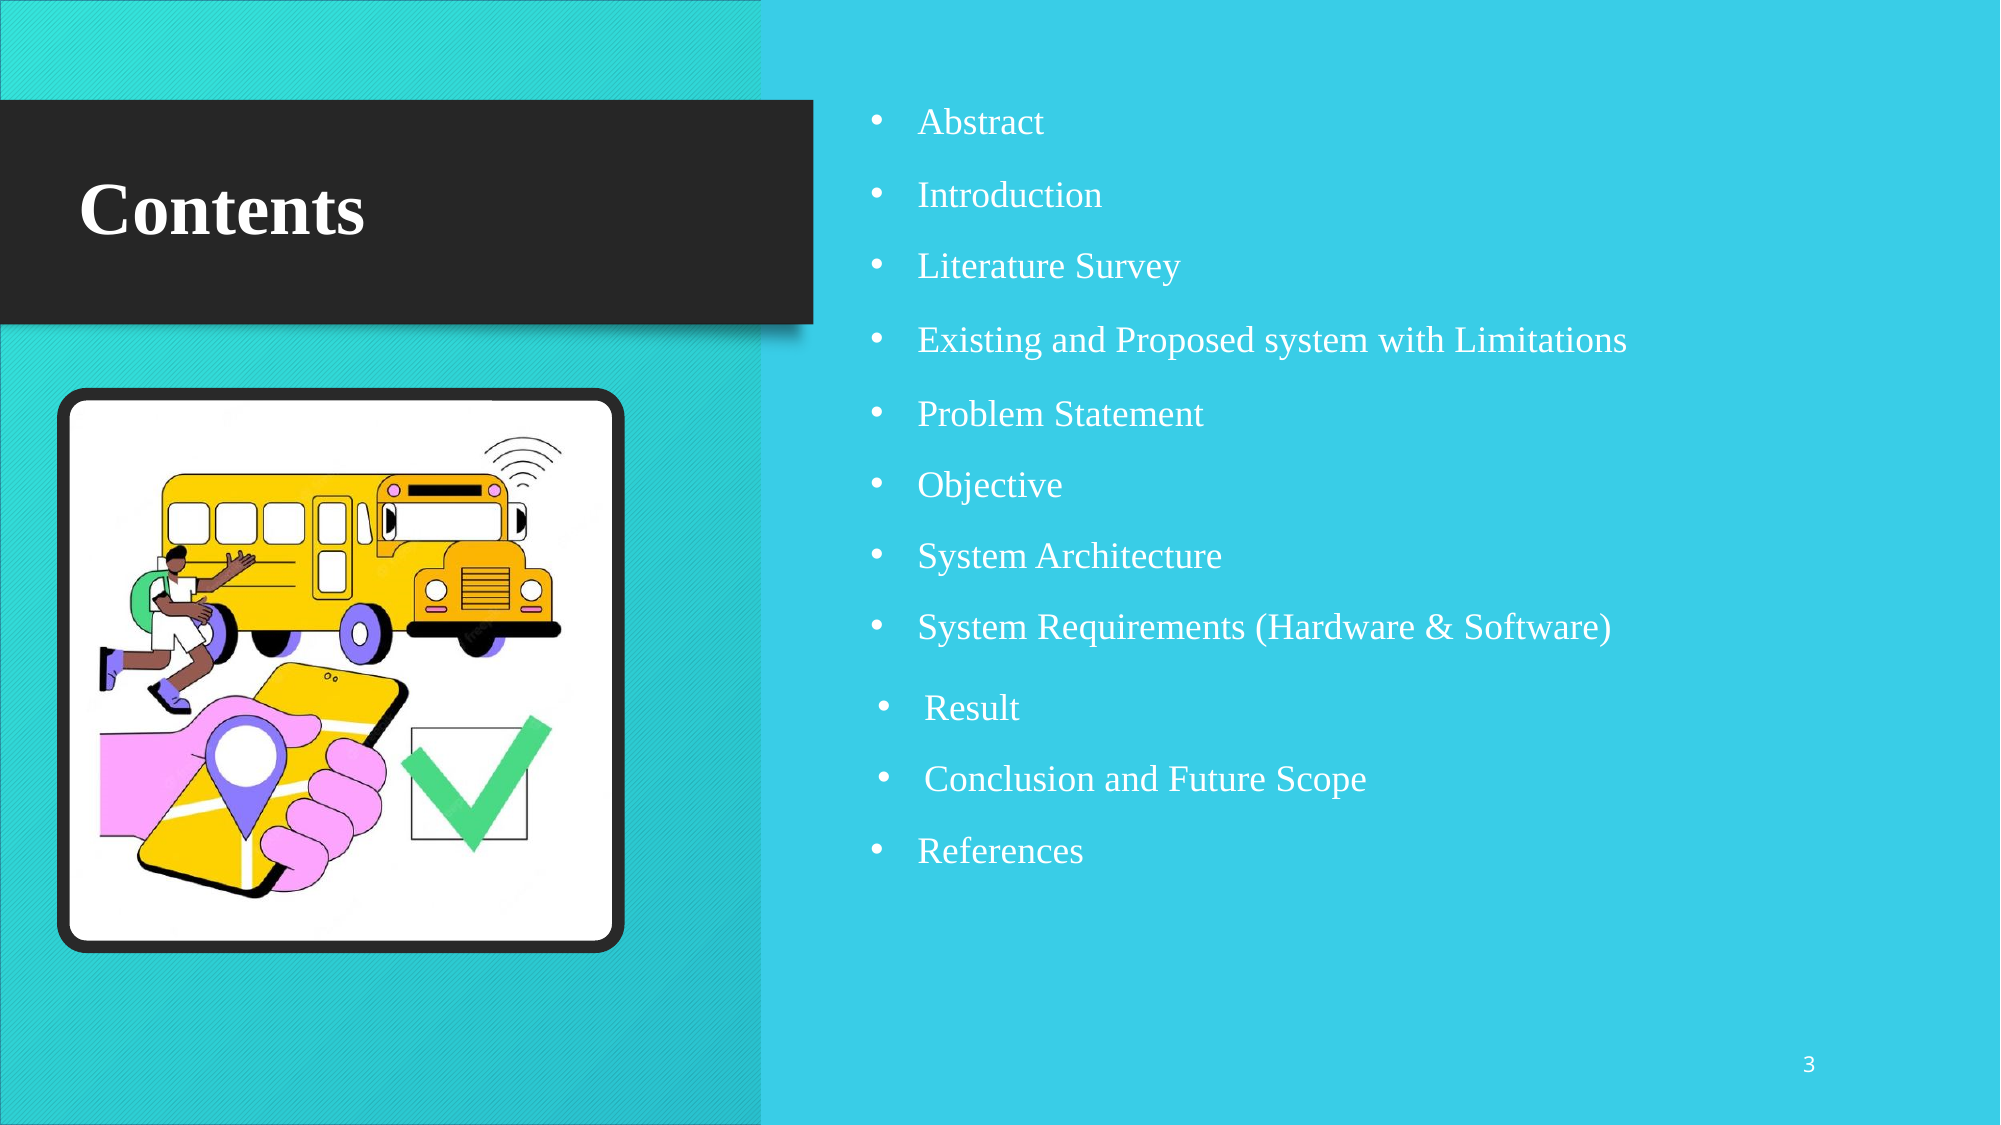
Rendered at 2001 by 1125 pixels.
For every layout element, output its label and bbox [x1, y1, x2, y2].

picture [0, 0, 2000, 1125]
list [63, 393, 619, 947]
